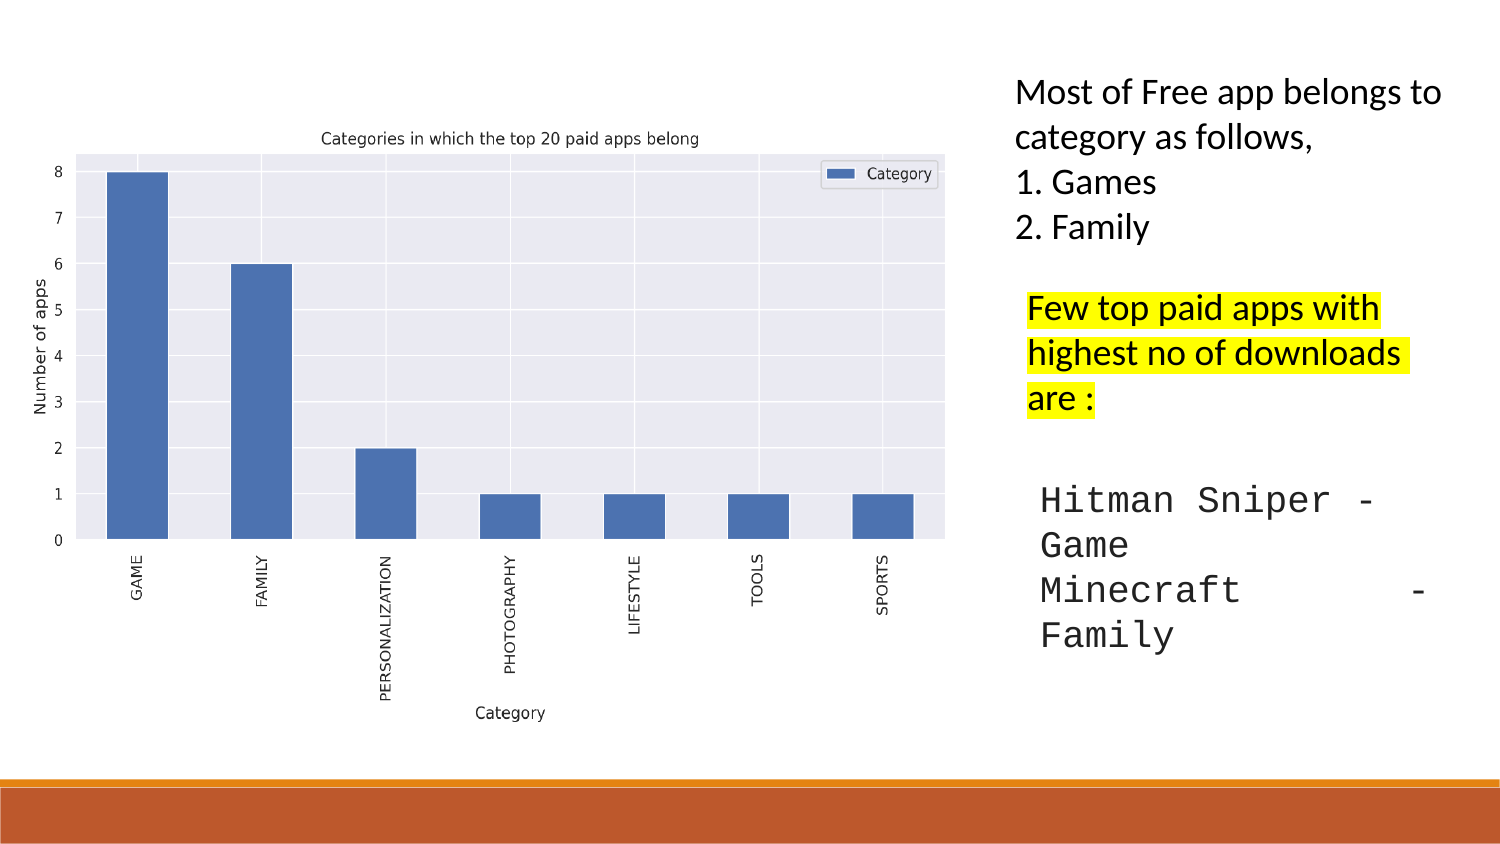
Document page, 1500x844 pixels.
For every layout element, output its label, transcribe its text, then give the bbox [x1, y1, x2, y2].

text_box Most of Free app belongs to category as follows, 1. Games 2. Family [999, 59, 1475, 299]
text_box Few top paid apps with highest no of downloads are : [1012, 275, 1432, 425]
text_box Hitman Sniper - Game Minecraft - Family [1025, 468, 1450, 663]
picture [24, 121, 954, 732]
